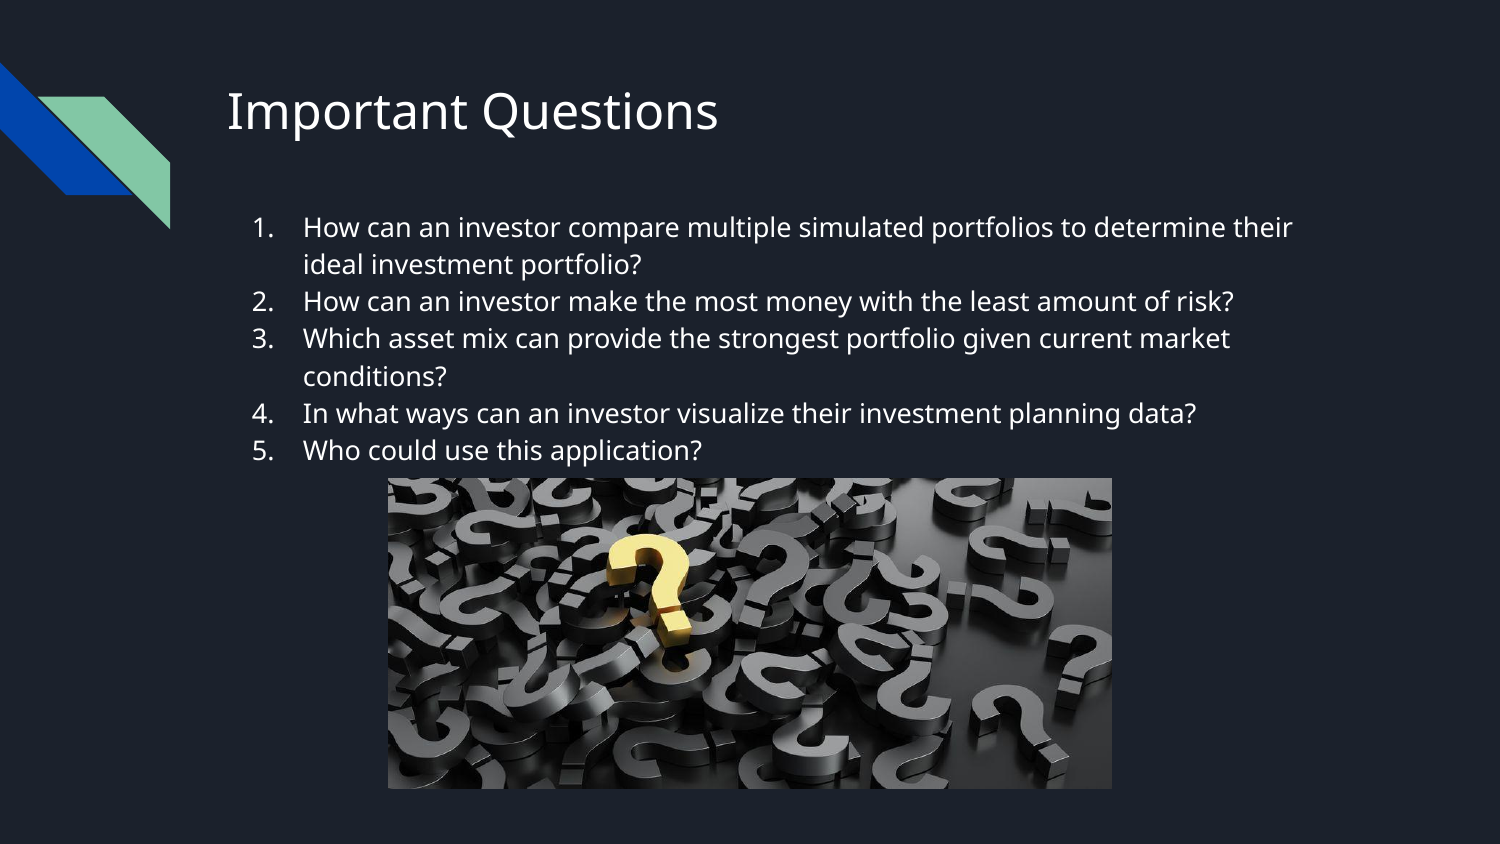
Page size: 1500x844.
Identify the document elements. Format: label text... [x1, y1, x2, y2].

list How can an investor compare multiple simulated portfolios to determine their ideal investment portfolio? How can an investor make the most money with the least amount of risk? Which asset mix can provide the strongest portfolio given current market conditions? In what ways can an investor visualize their investment planning data? Who could use this application? [212, 190, 1368, 668]
picture [388, 478, 1112, 789]
title Important Questions [212, 64, 1368, 190]
